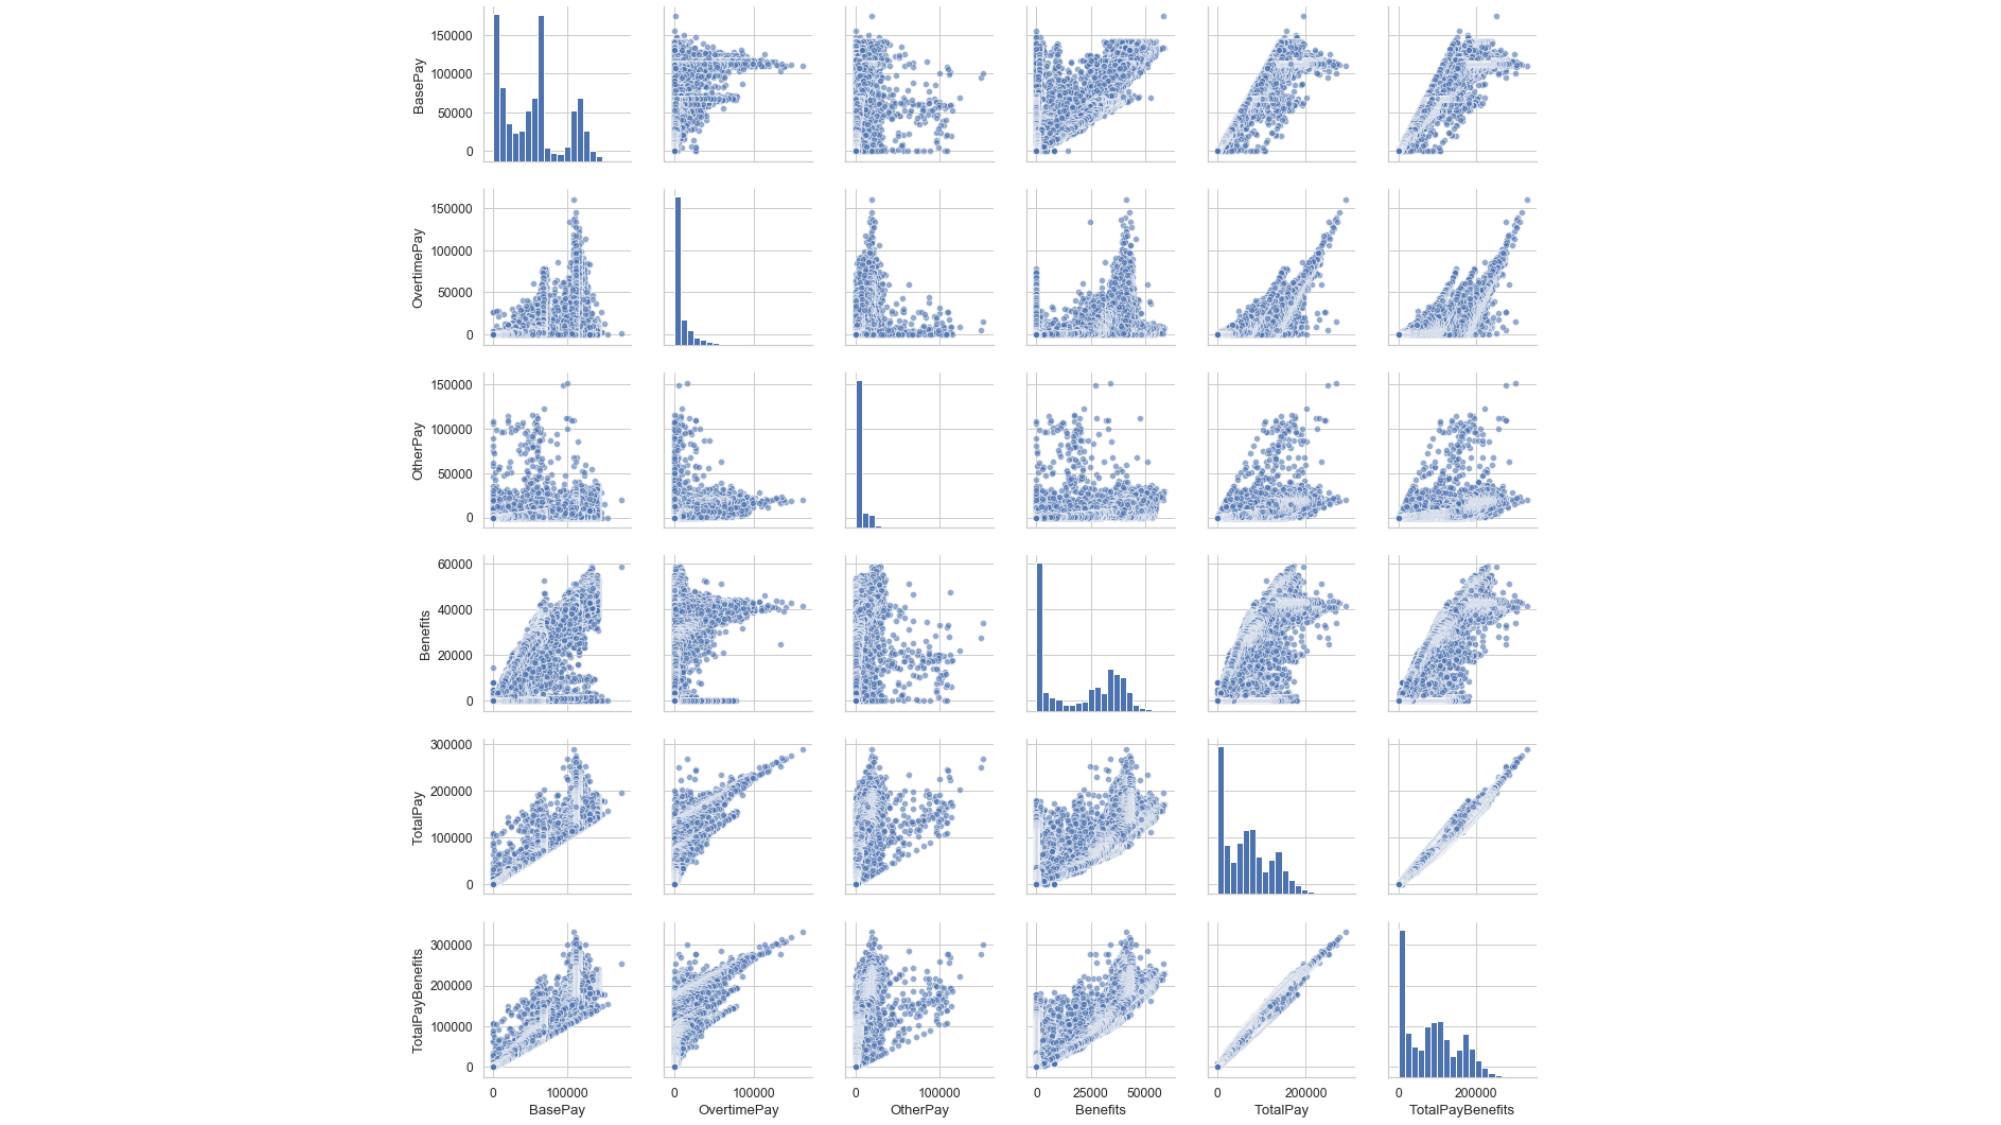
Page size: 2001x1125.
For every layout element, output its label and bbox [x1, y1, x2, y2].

picture [405, 0, 1545, 1125]
